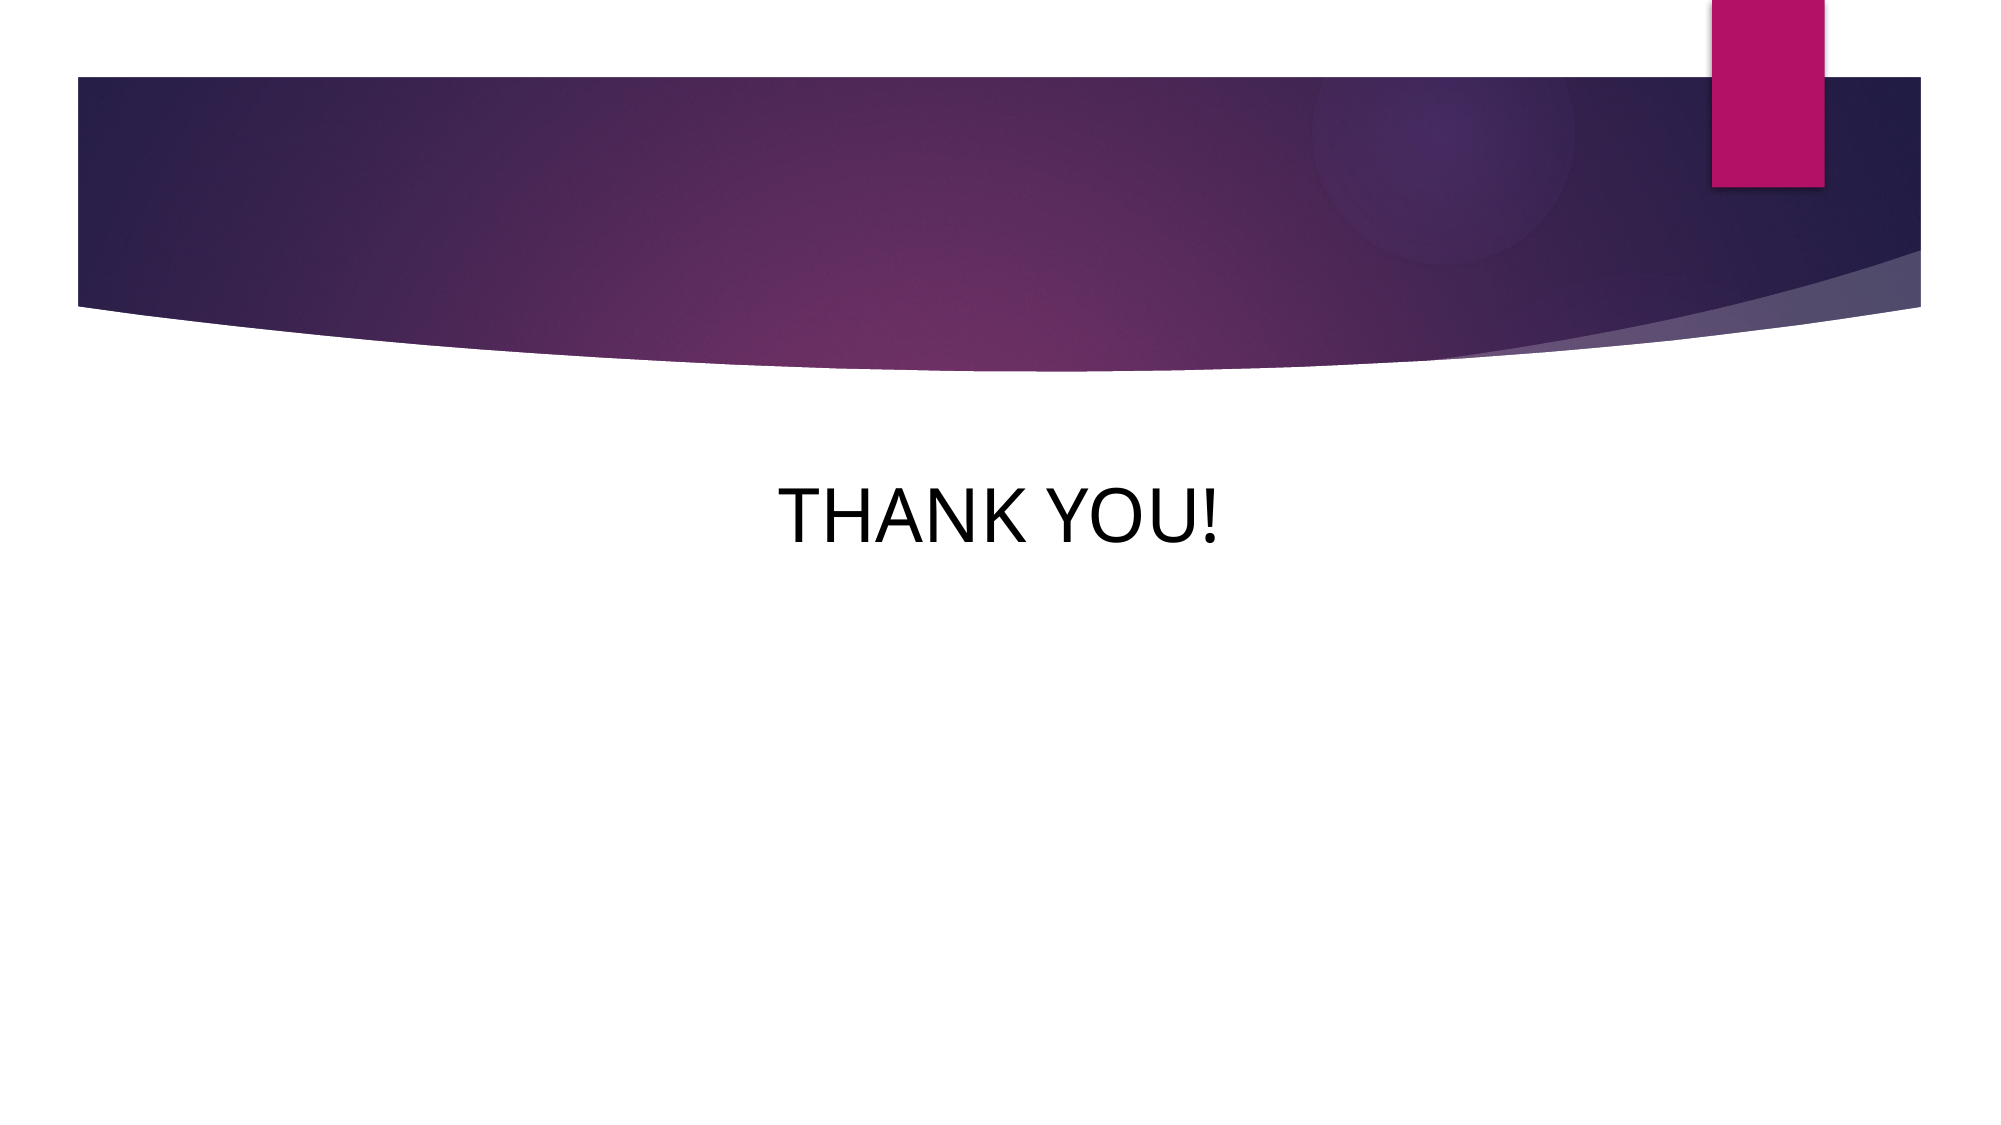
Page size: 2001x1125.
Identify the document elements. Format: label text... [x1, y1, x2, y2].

title THANK YOU! [137, 59, 1863, 967]
